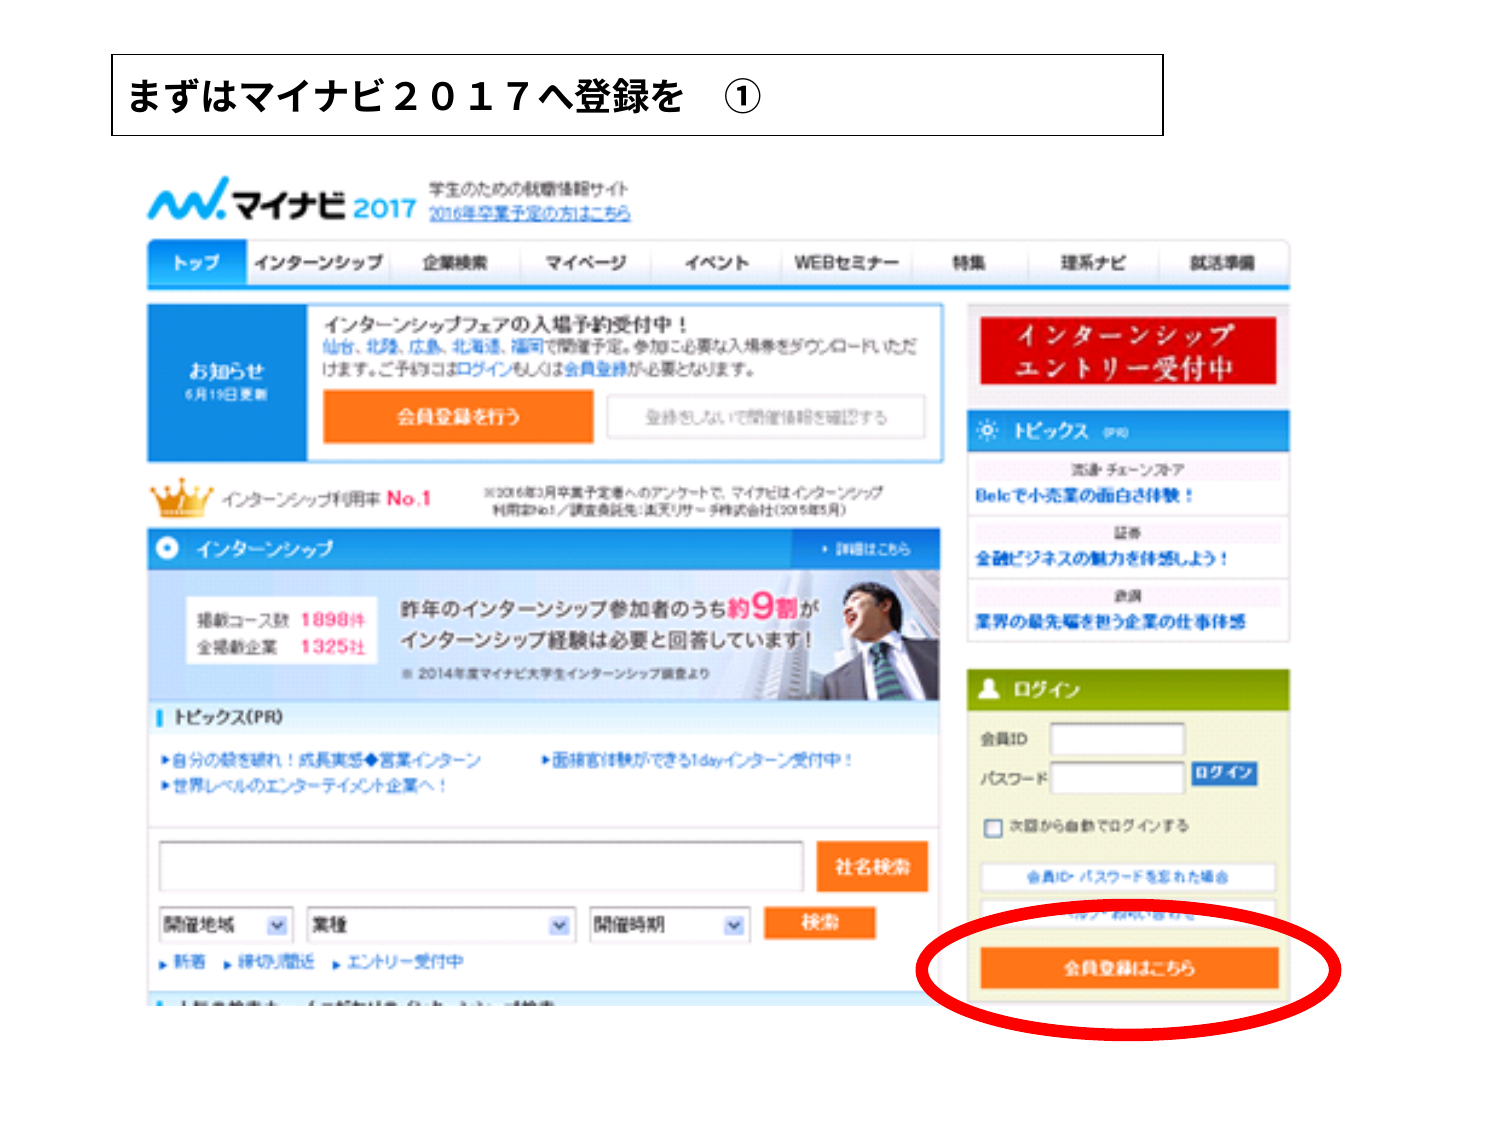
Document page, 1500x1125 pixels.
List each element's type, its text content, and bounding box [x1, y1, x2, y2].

text_box [972, 1015, 1284, 1038]
text_box まずはマイナビ２０１７へ登録を ① [112, 54, 1163, 136]
text_box [1311, 937, 1338, 1003]
picture [123, 172, 1306, 1007]
